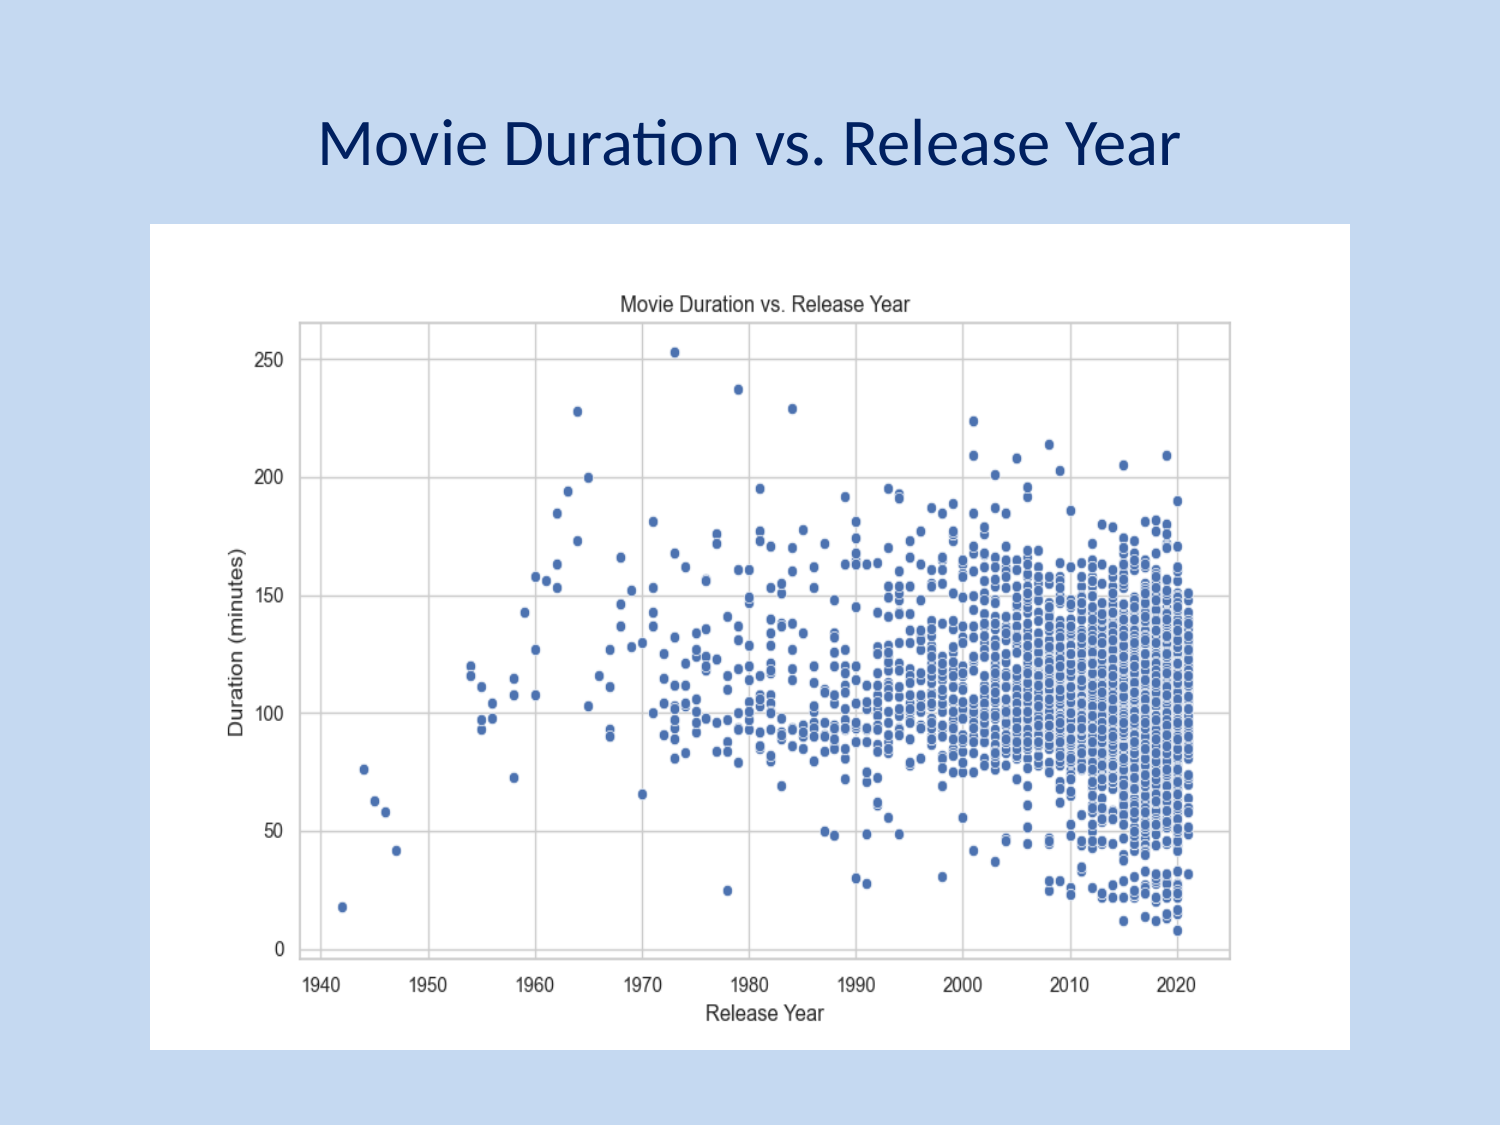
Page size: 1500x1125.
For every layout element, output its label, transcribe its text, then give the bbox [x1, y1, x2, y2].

title Movie Duration vs. Release Year [75, 45, 1425, 233]
picture [149, 224, 1351, 1051]
